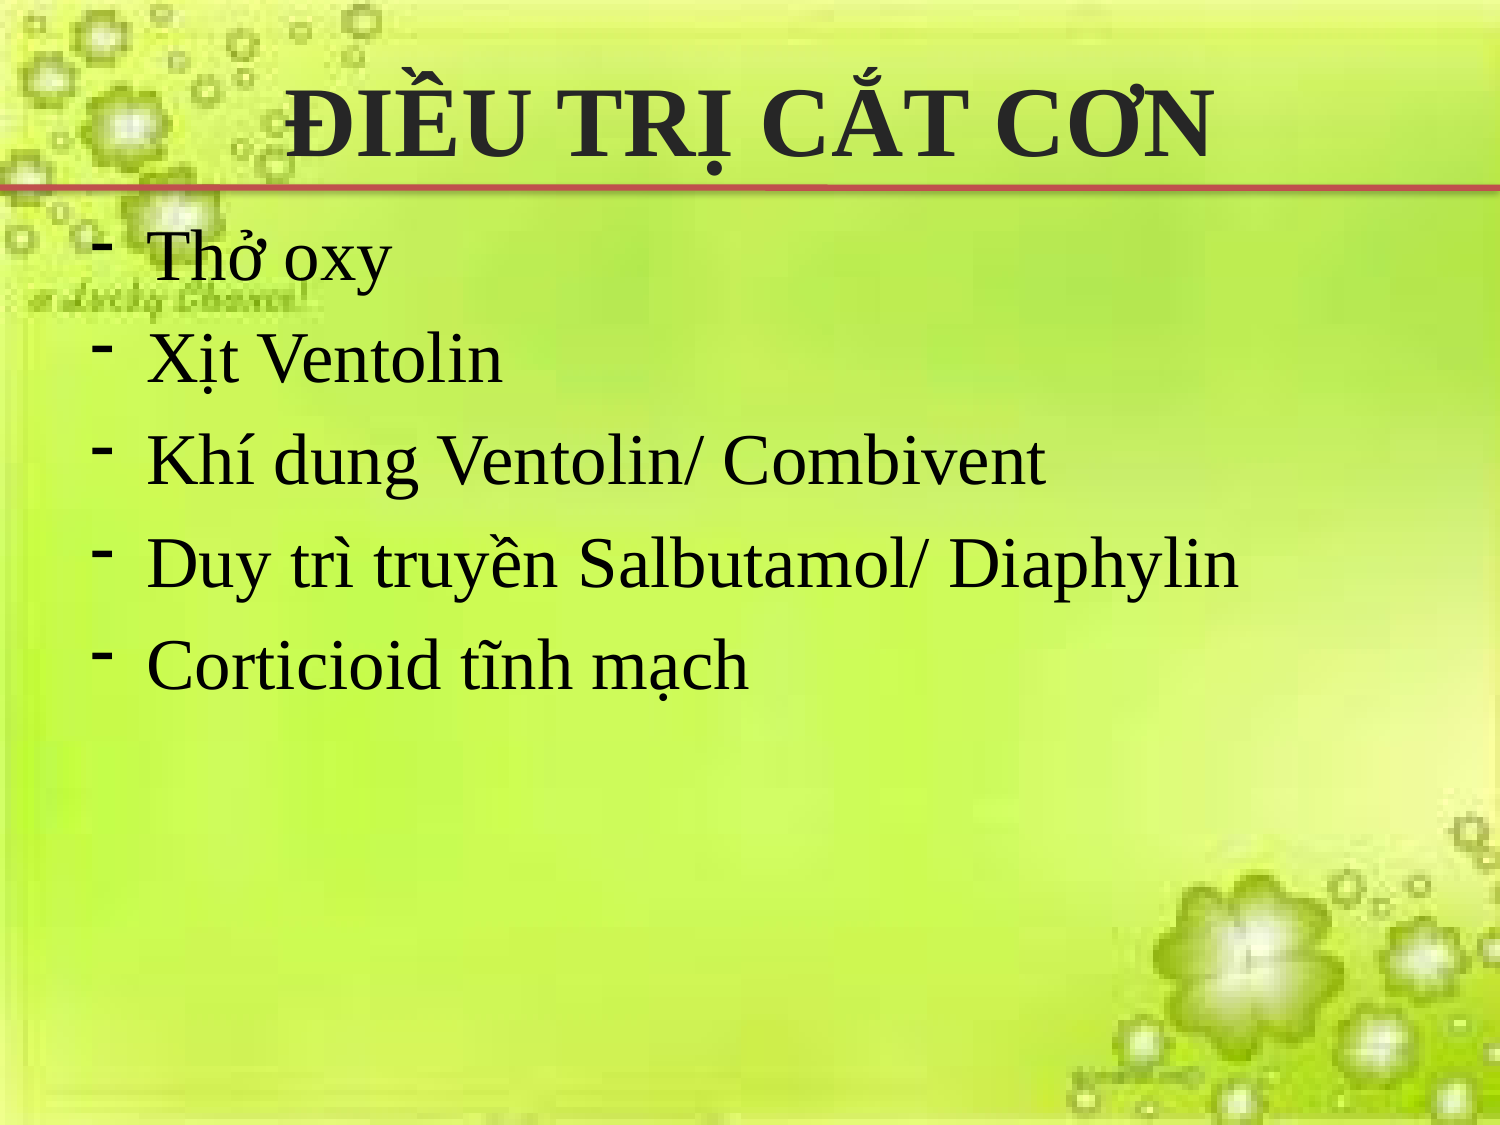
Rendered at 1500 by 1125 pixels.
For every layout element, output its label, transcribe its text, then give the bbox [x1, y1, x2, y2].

picture [0, 0, 1500, 184]
title ĐIỀU TRỊ CẮT CƠN [75, 45, 1425, 188]
list Thở oxy Xịt Ventolin Khí dung Ventolin/ Combivent Duy trì truyền Salbutamol/ Diaphylin Corticioid tĩnh mạch [75, 200, 1425, 1038]
picture [0, 191, 1500, 1125]
